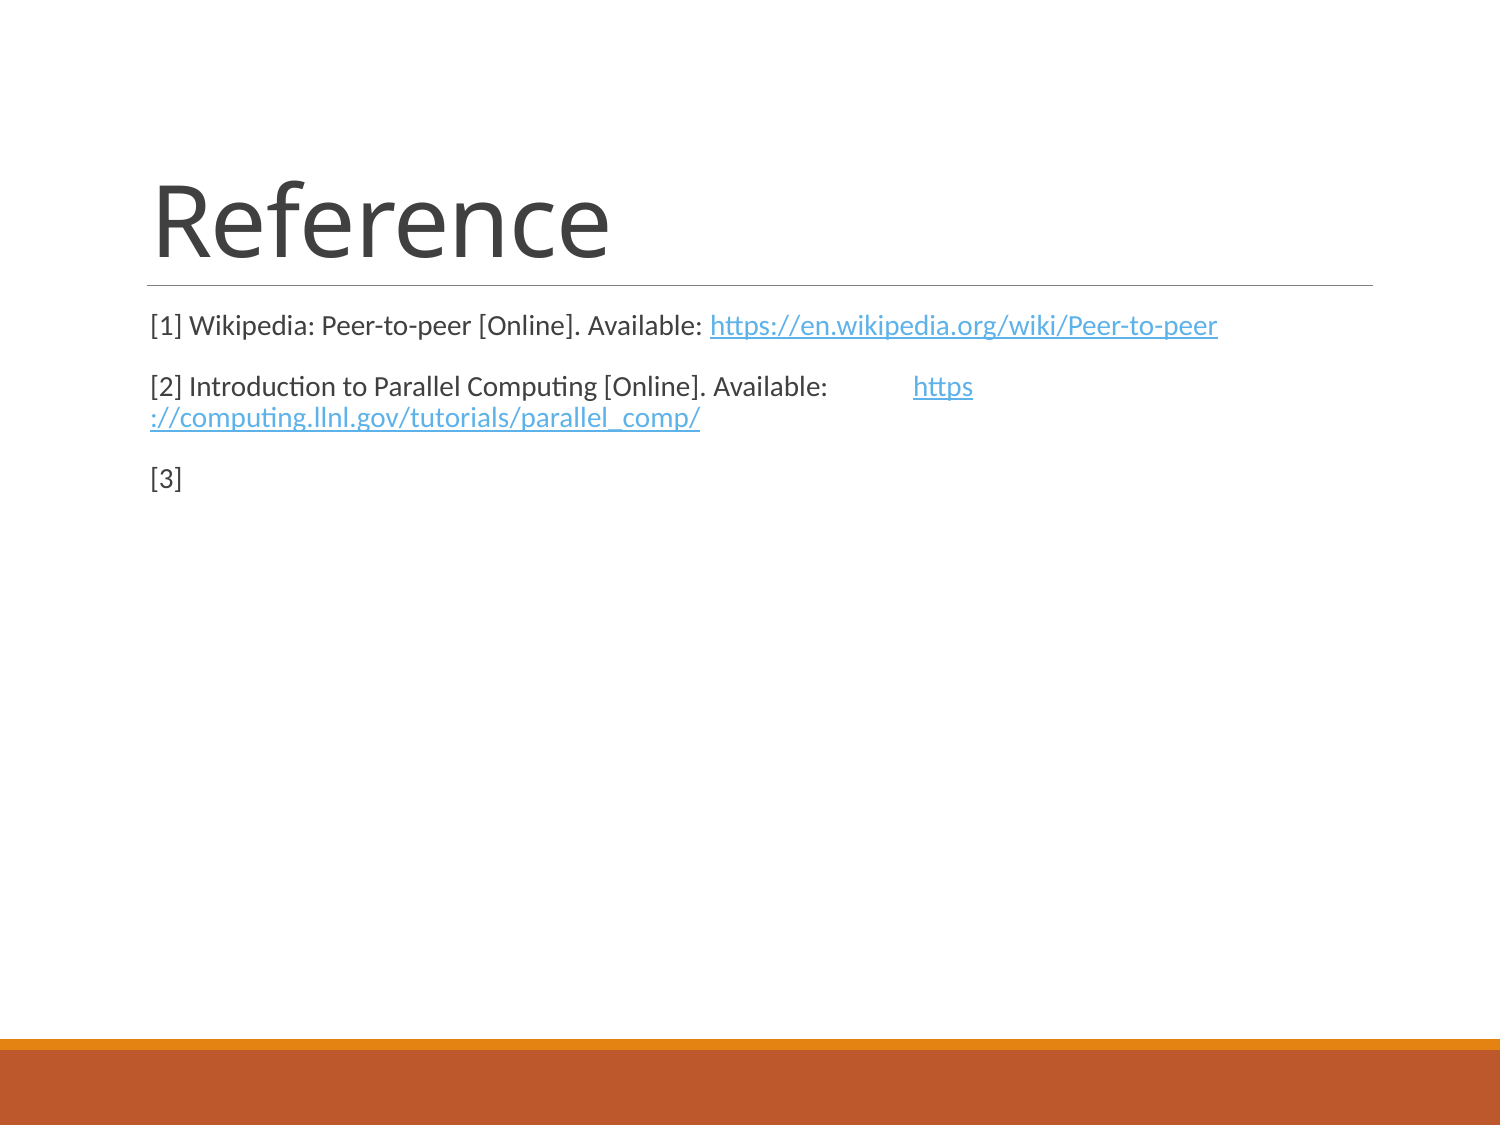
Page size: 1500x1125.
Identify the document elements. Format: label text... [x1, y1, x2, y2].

title Reference [135, 47, 1373, 285]
list [1] Wikipedia: Peer-to-peer [Online]. Available: https://en.wikipedia.org/wiki/Peer-to-peer [2] Introduction to Parallel Computing [Online]. Available: https://computing.llnl.gov/tutorials/parallel_comp/ [3] [135, 302, 1373, 963]
